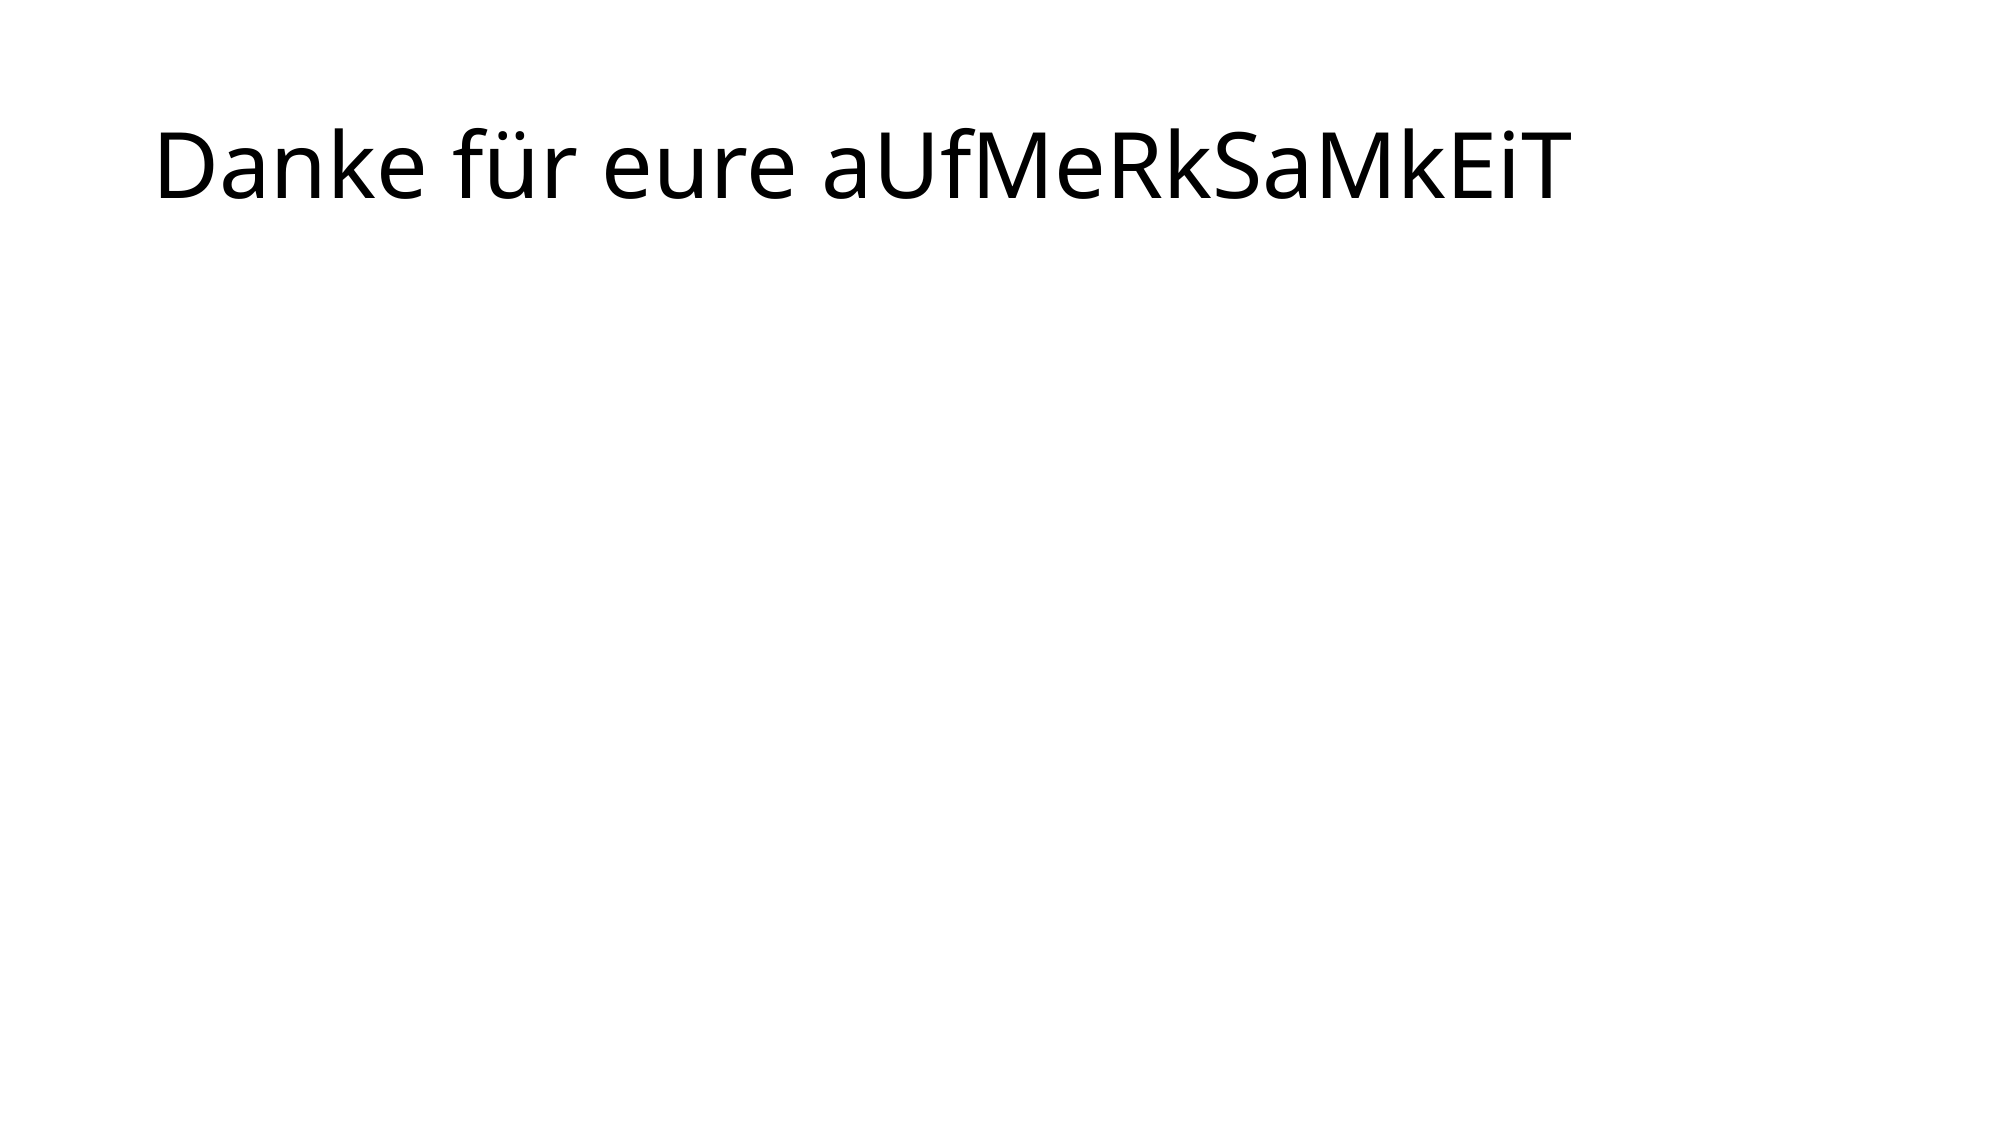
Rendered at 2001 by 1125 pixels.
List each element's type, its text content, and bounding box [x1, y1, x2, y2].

title Danke für eure aUfMeRkSaMkEiT [137, 59, 1863, 278]
